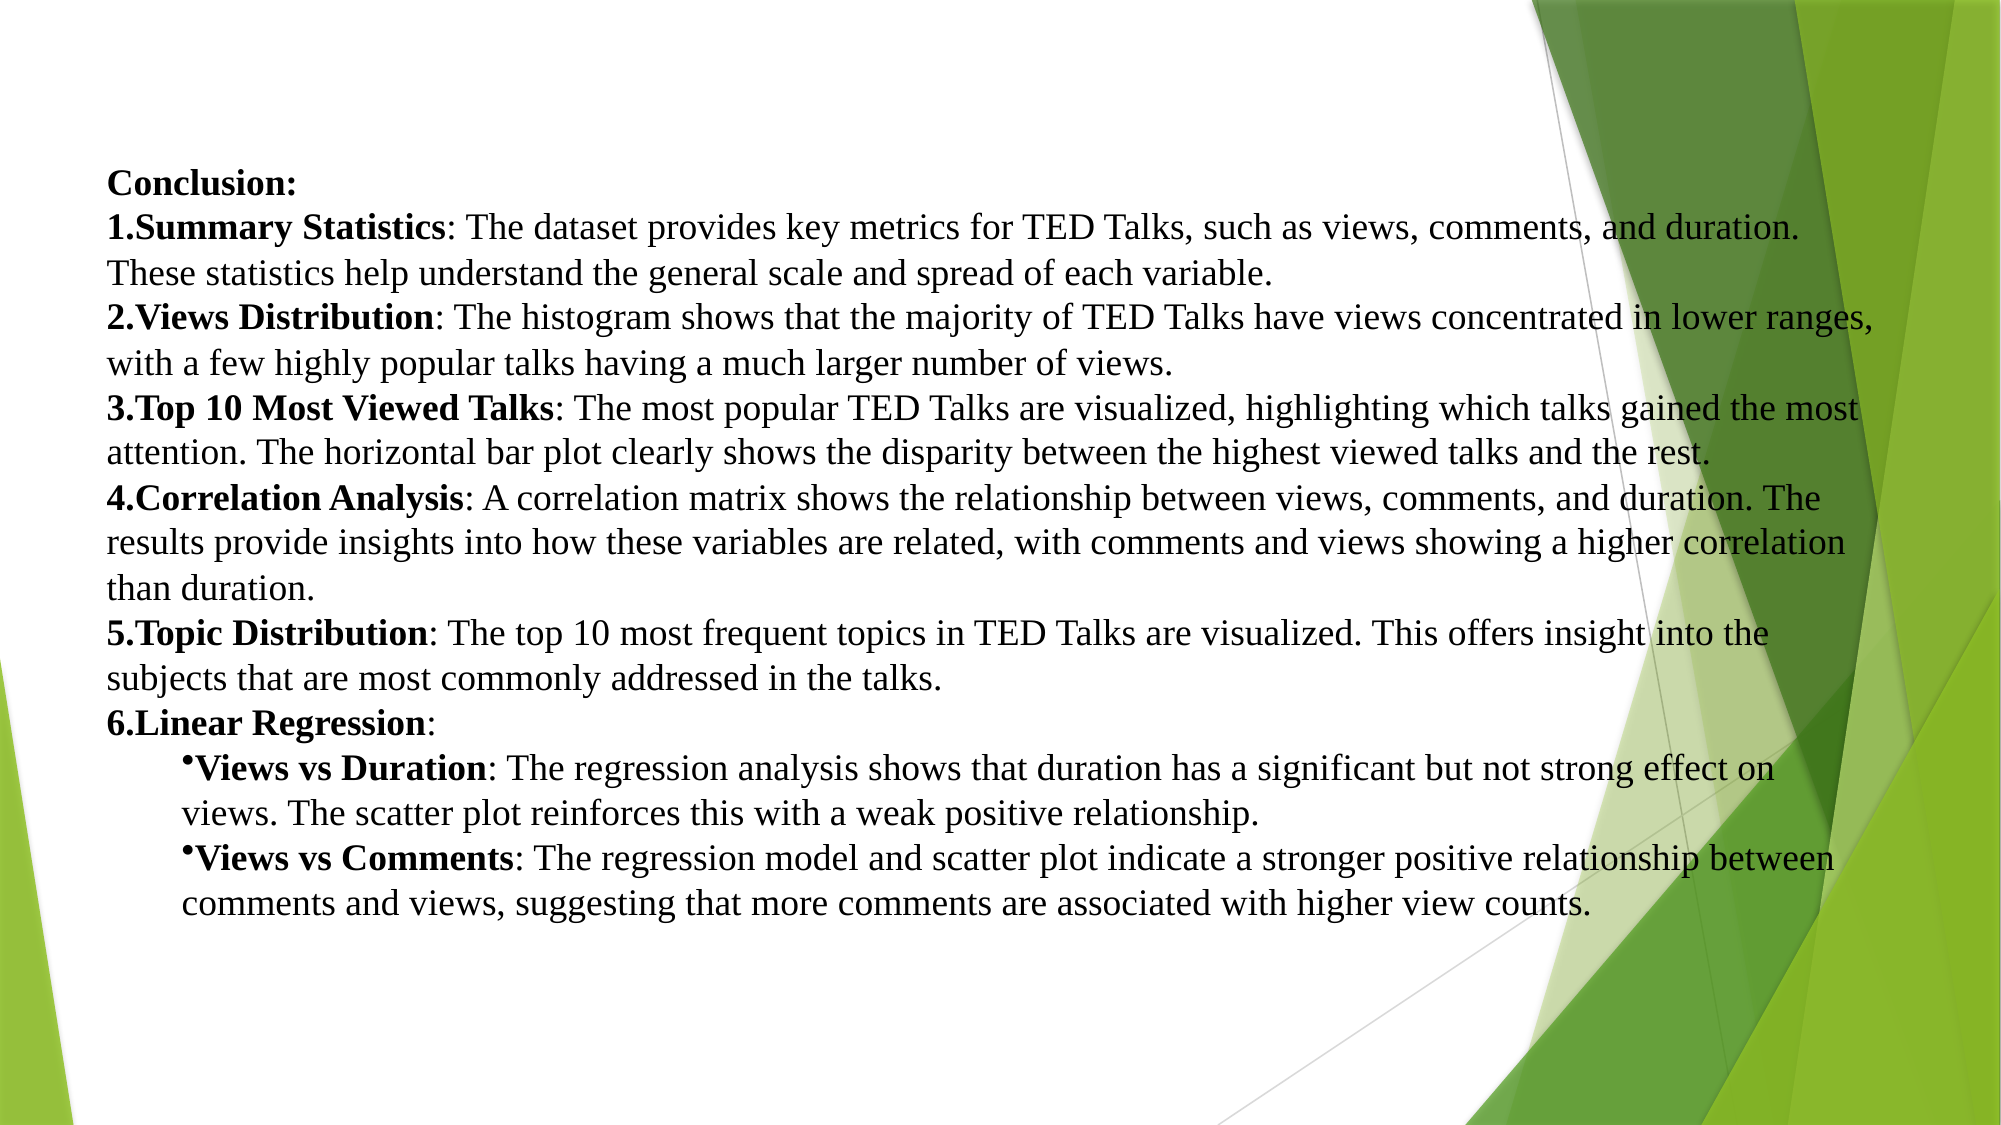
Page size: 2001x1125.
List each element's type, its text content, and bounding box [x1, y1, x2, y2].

text_box Conclusion: Summary Statistics: The dataset provides key metrics for TED Talks, such as views, comments, and duration. These statistics help understand the general scale and spread of each variable. Views Distribution: The histogram shows that the majority of TED Talks have views concentrated in lower ranges, with a few highly popular talks having a much larger number of views. Top 10 Most Viewed Talks: The most popular TED Talks are visualized, highlighting which talks gained the most attention. The horizontal bar plot clearly shows the disparity between the highest viewed talks and the rest. Correlation Analysis: A correlation matrix shows the relationship between views, comments, and duration. The results provide insights into how these variables are related, with comments and views showing a higher correlation than duration. Topic Distribution: The top 10 most frequent topics in TED Talks are visualized. This offers insight into the subjects that are most commonly addressed in the talks. Linear Regression: Views vs Duration: The regression analysis shows that duration has a significant but not strong effect on views. The scatter plot reinforces this with a weak positive relationship. Views vs Comments: The regression model and scatter plot indicate a stronger positive relationship between comments and views, suggesting that more comments are associated with higher view counts. [91, 149, 1899, 975]
